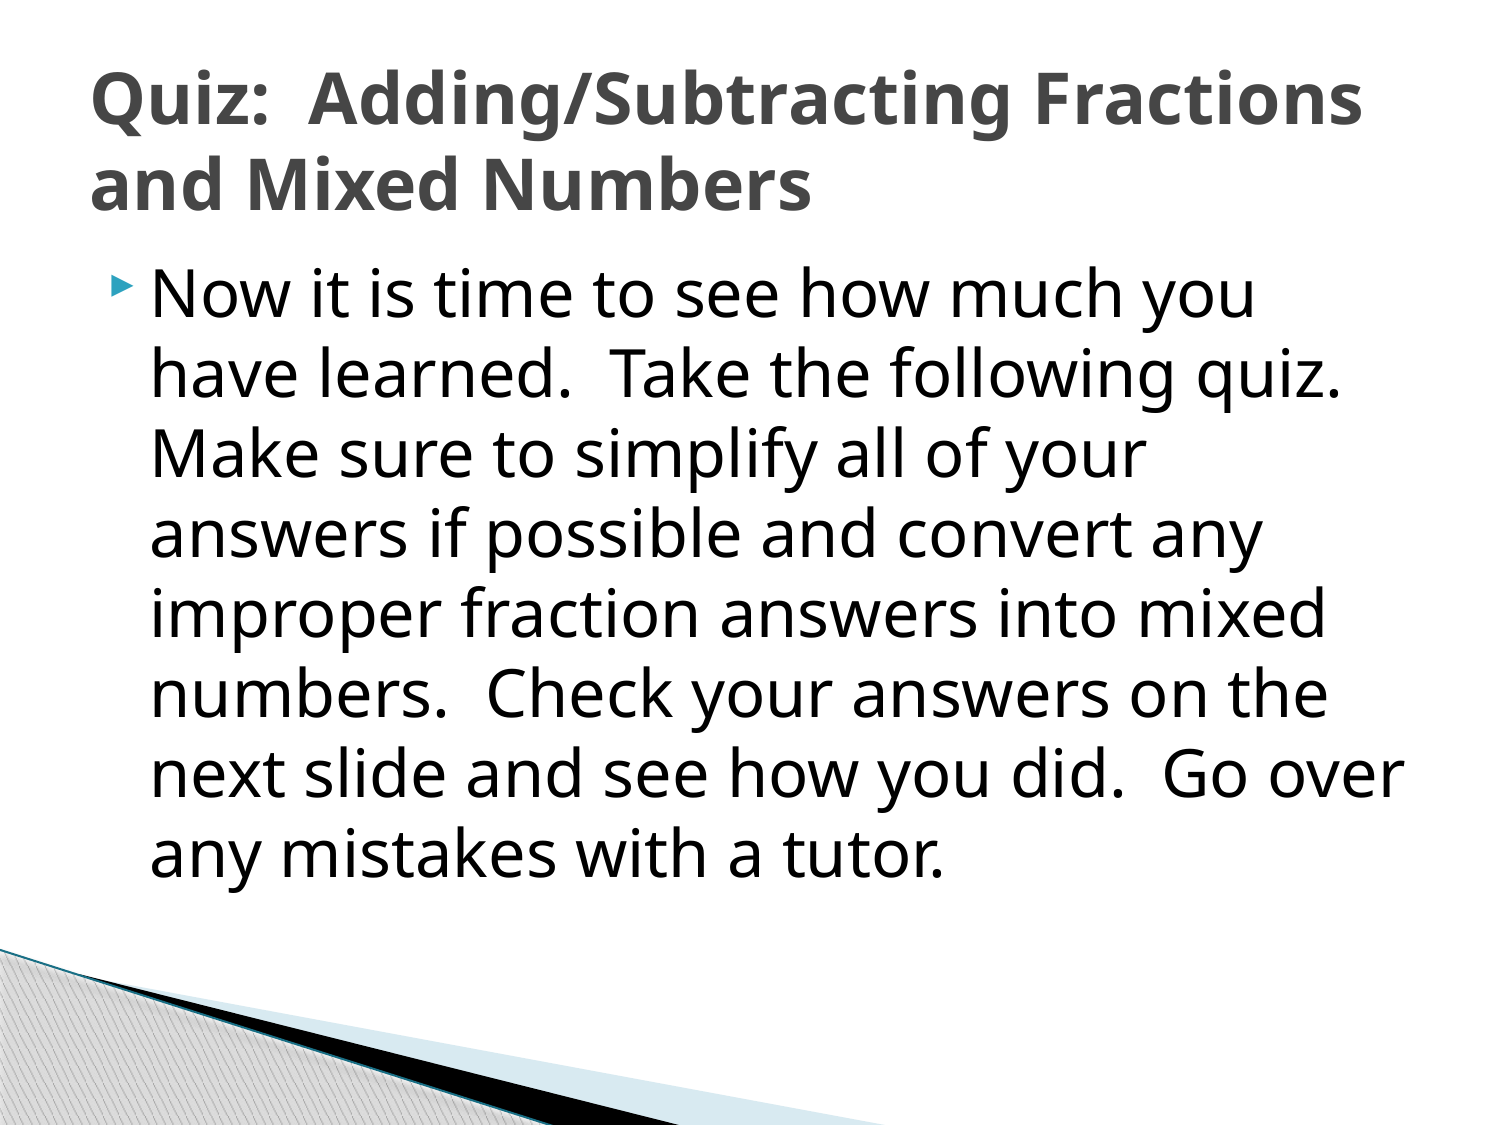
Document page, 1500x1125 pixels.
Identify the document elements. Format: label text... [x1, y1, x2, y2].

list Now it is time to see how much you have learned. Take the following quiz. Make sure to simplify all of your answers if possible and convert any improper fraction answers into mixed numbers. Check your answers on the next slide and see how you did. Go over any mistakes with a tutor. [75, 243, 1425, 986]
title Quiz: Adding/Subtracting Fractions and Mixed Numbers [75, 45, 1425, 233]
